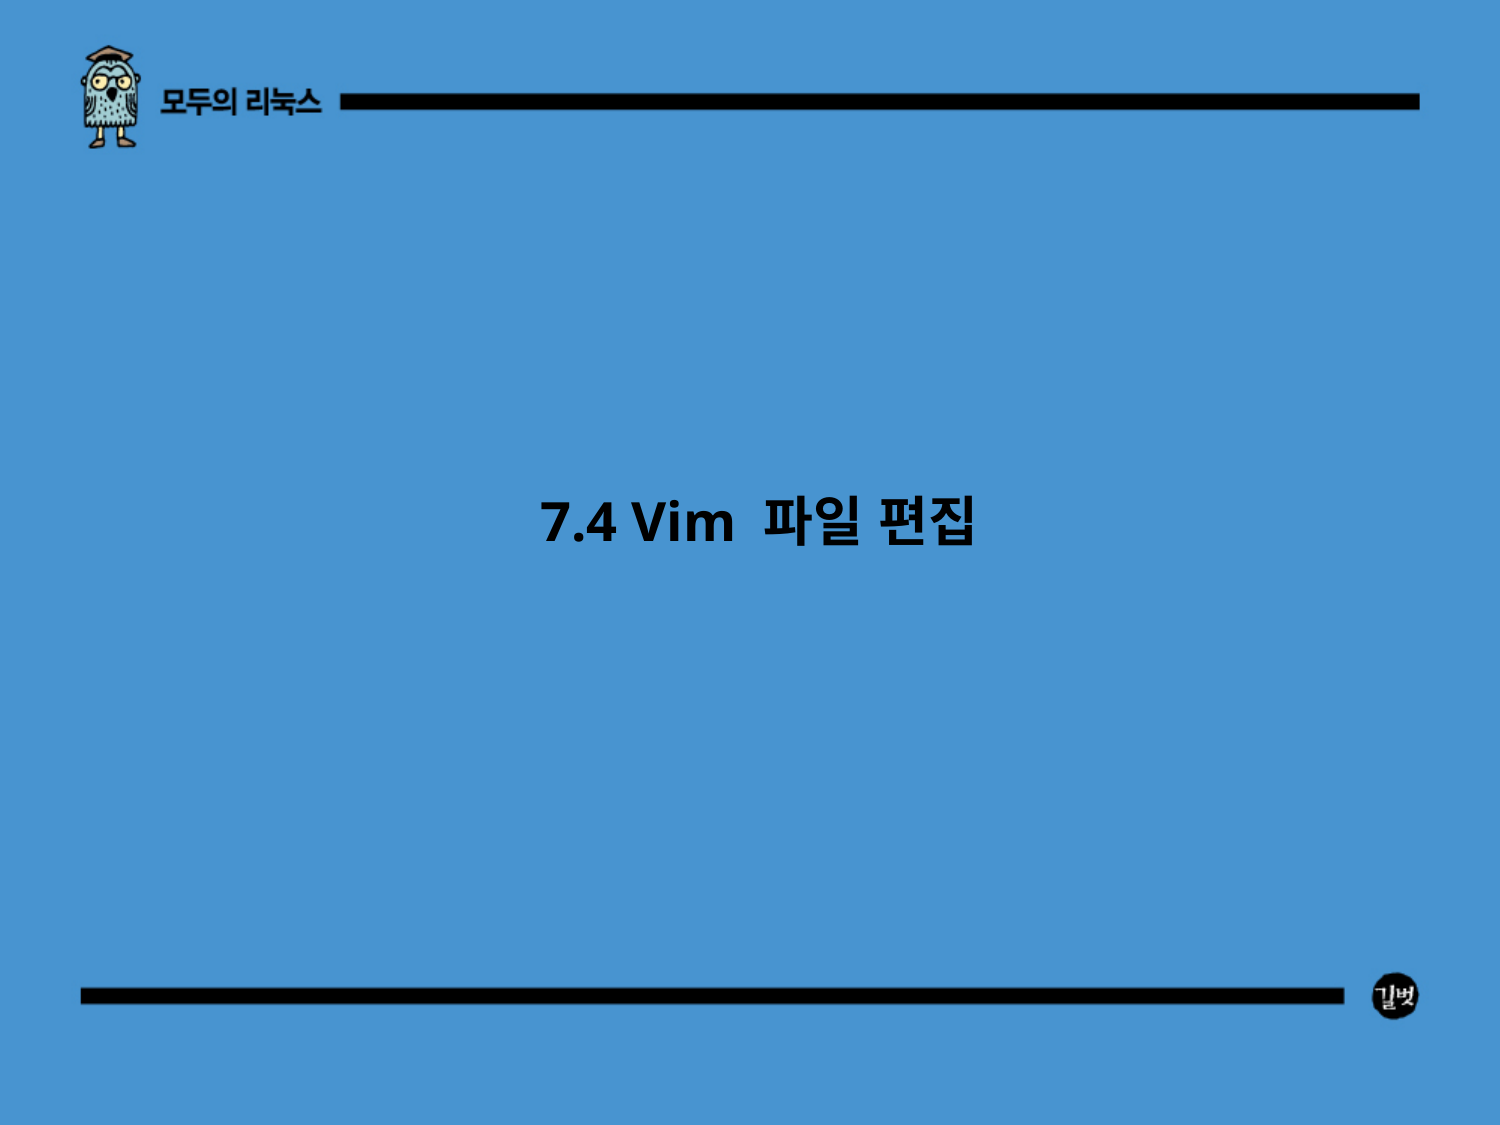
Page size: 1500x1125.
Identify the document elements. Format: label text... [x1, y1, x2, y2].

text_box 7.4 Vim 파일 편집 [69, 427, 1450, 560]
picture [0, 0, 1500, 1125]
